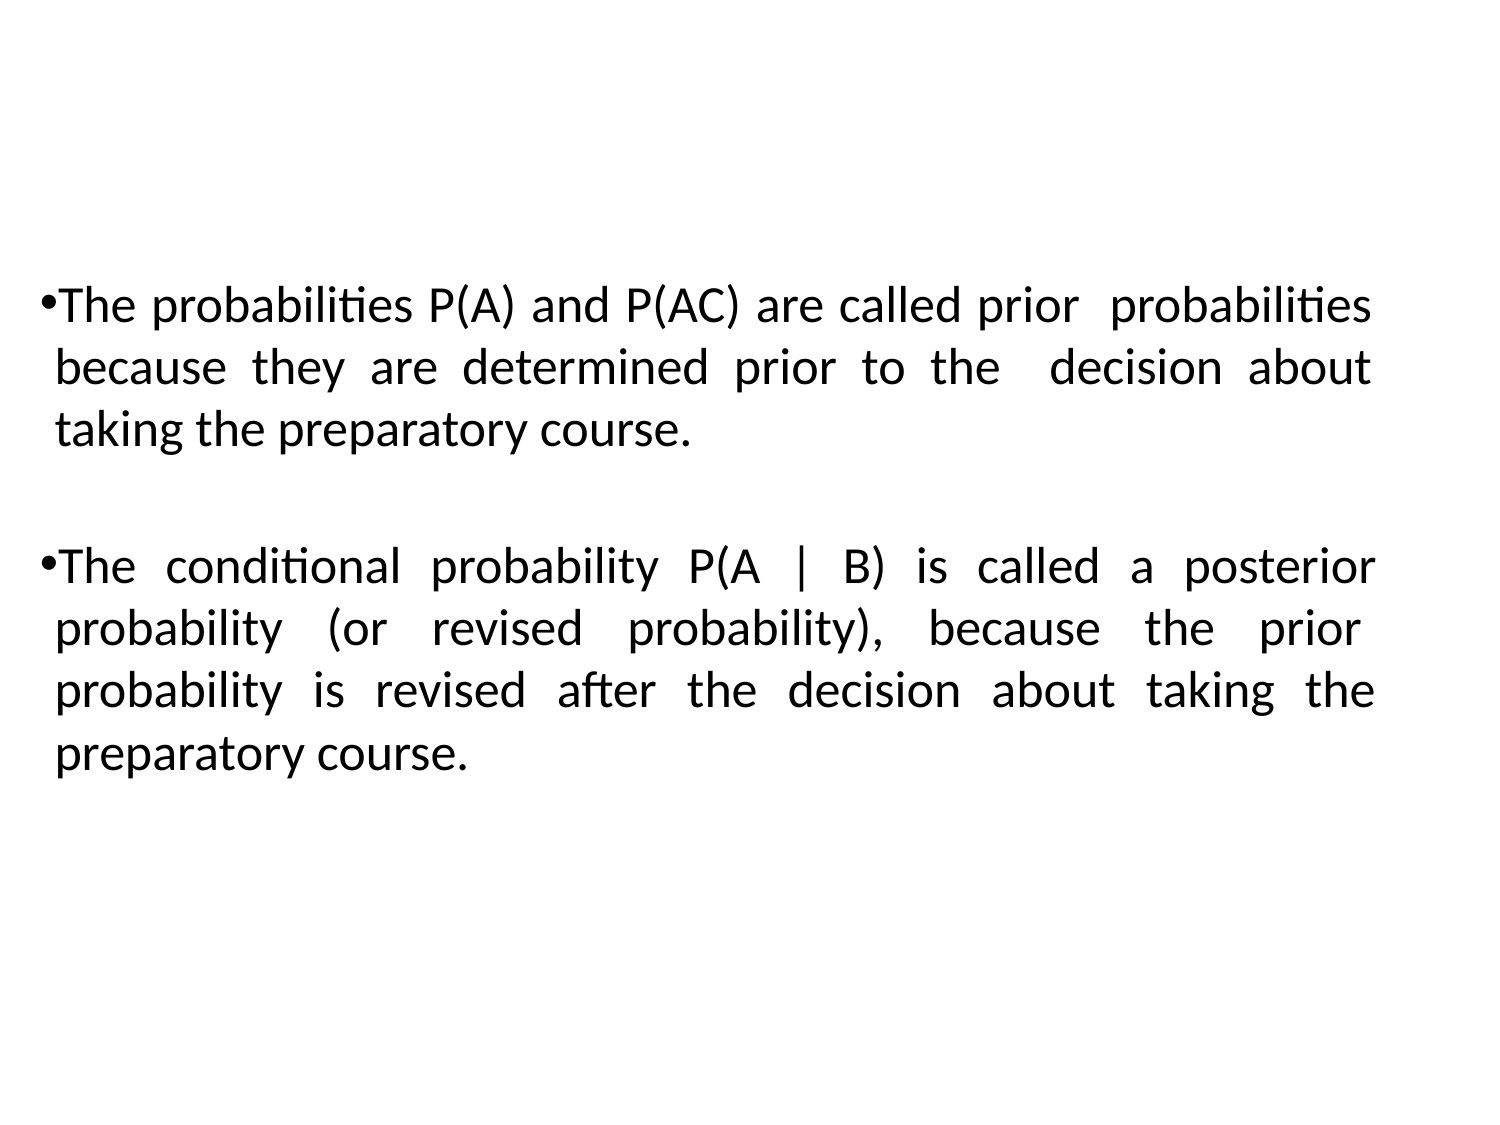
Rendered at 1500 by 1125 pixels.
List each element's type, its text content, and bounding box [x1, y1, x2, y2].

list The probabilities P(A) and P(AC) are called prior probabilities because they are determined prior to the decision about taking the preparatory course. The conditional probability P(A | B) is called a posterior probability (or revised probability), because the prior probability is revised after the decision about taking the preparatory course. [24, 262, 1425, 1005]
